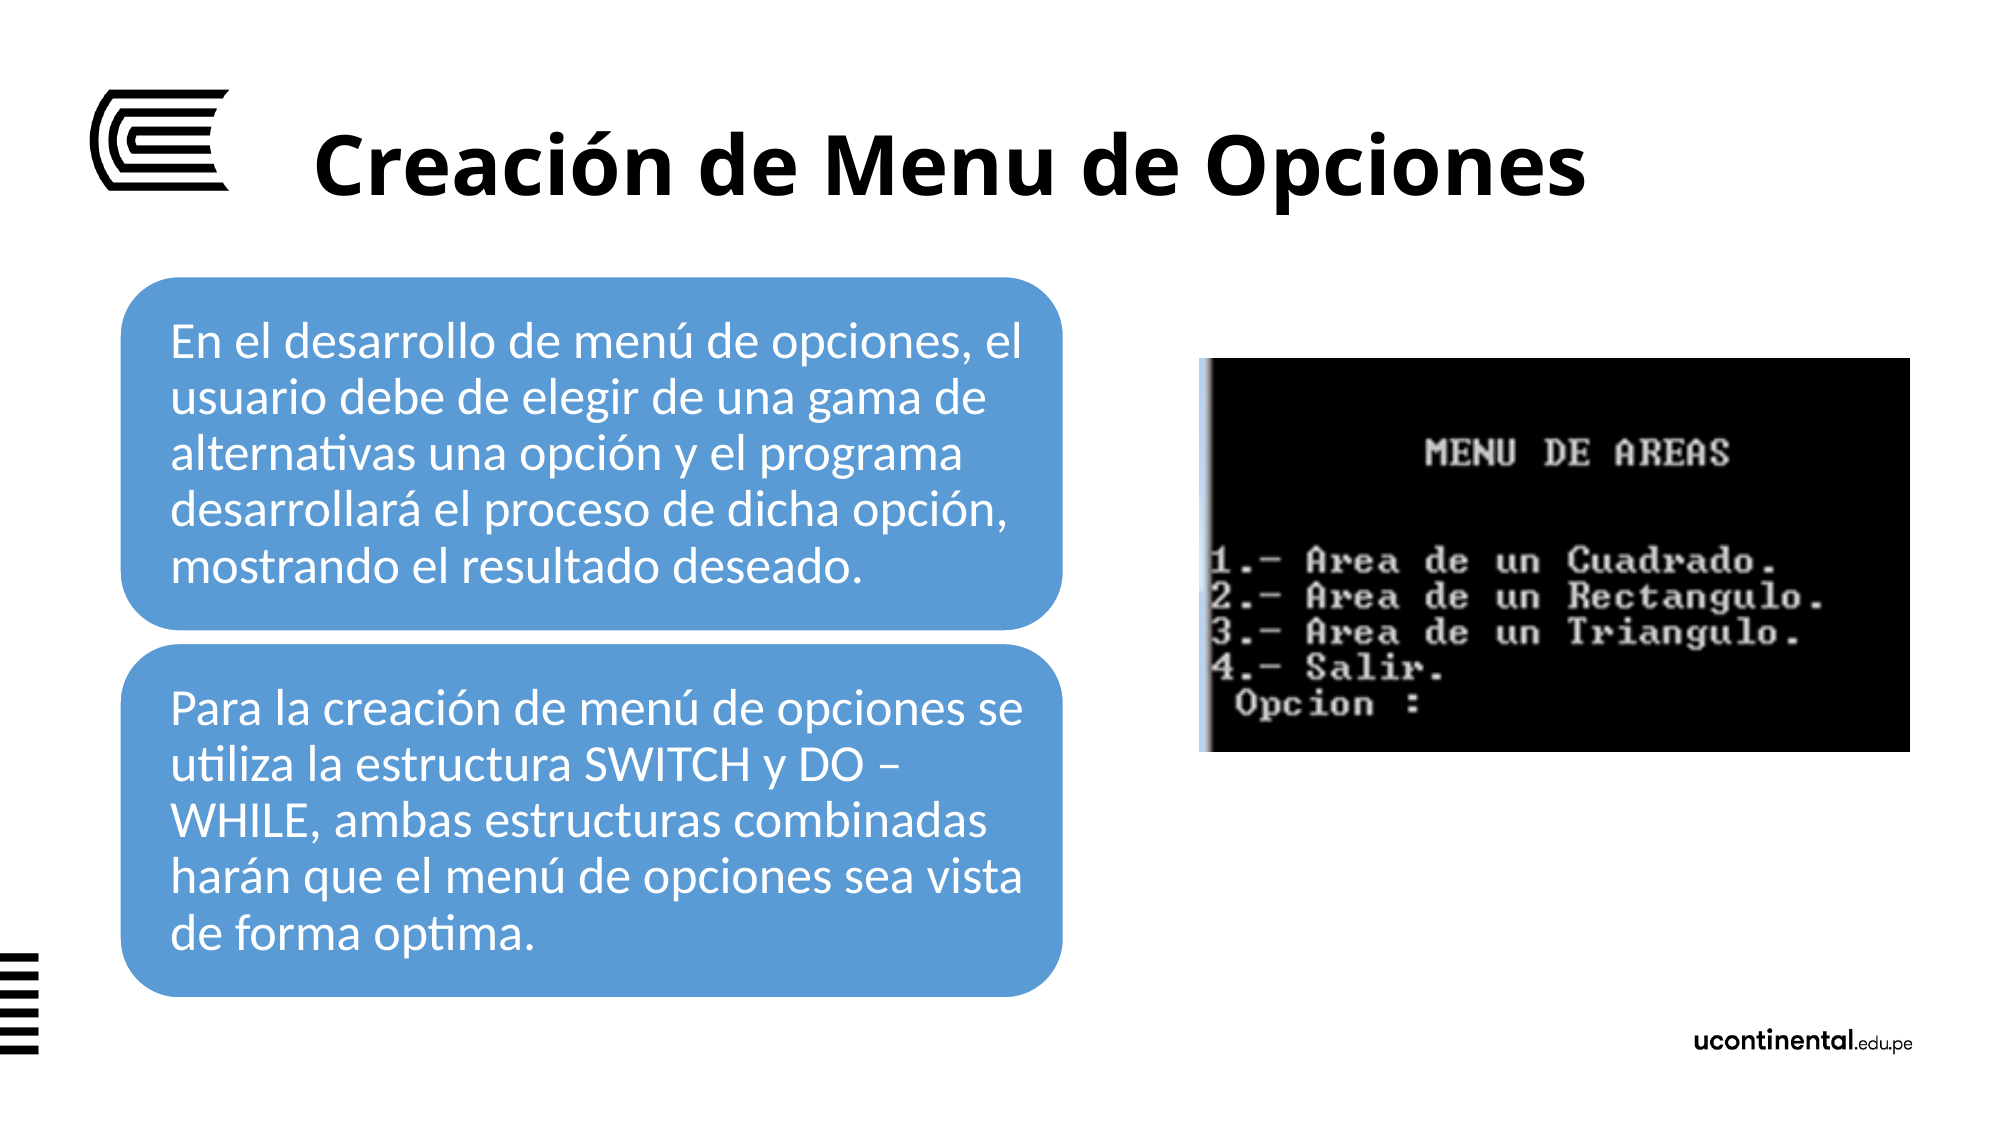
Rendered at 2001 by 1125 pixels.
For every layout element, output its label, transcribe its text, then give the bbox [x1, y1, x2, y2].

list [119, 256, 1064, 1019]
picture [0, 0, 2001, 1125]
title Creación de Menu de Opciones [297, 59, 1863, 278]
